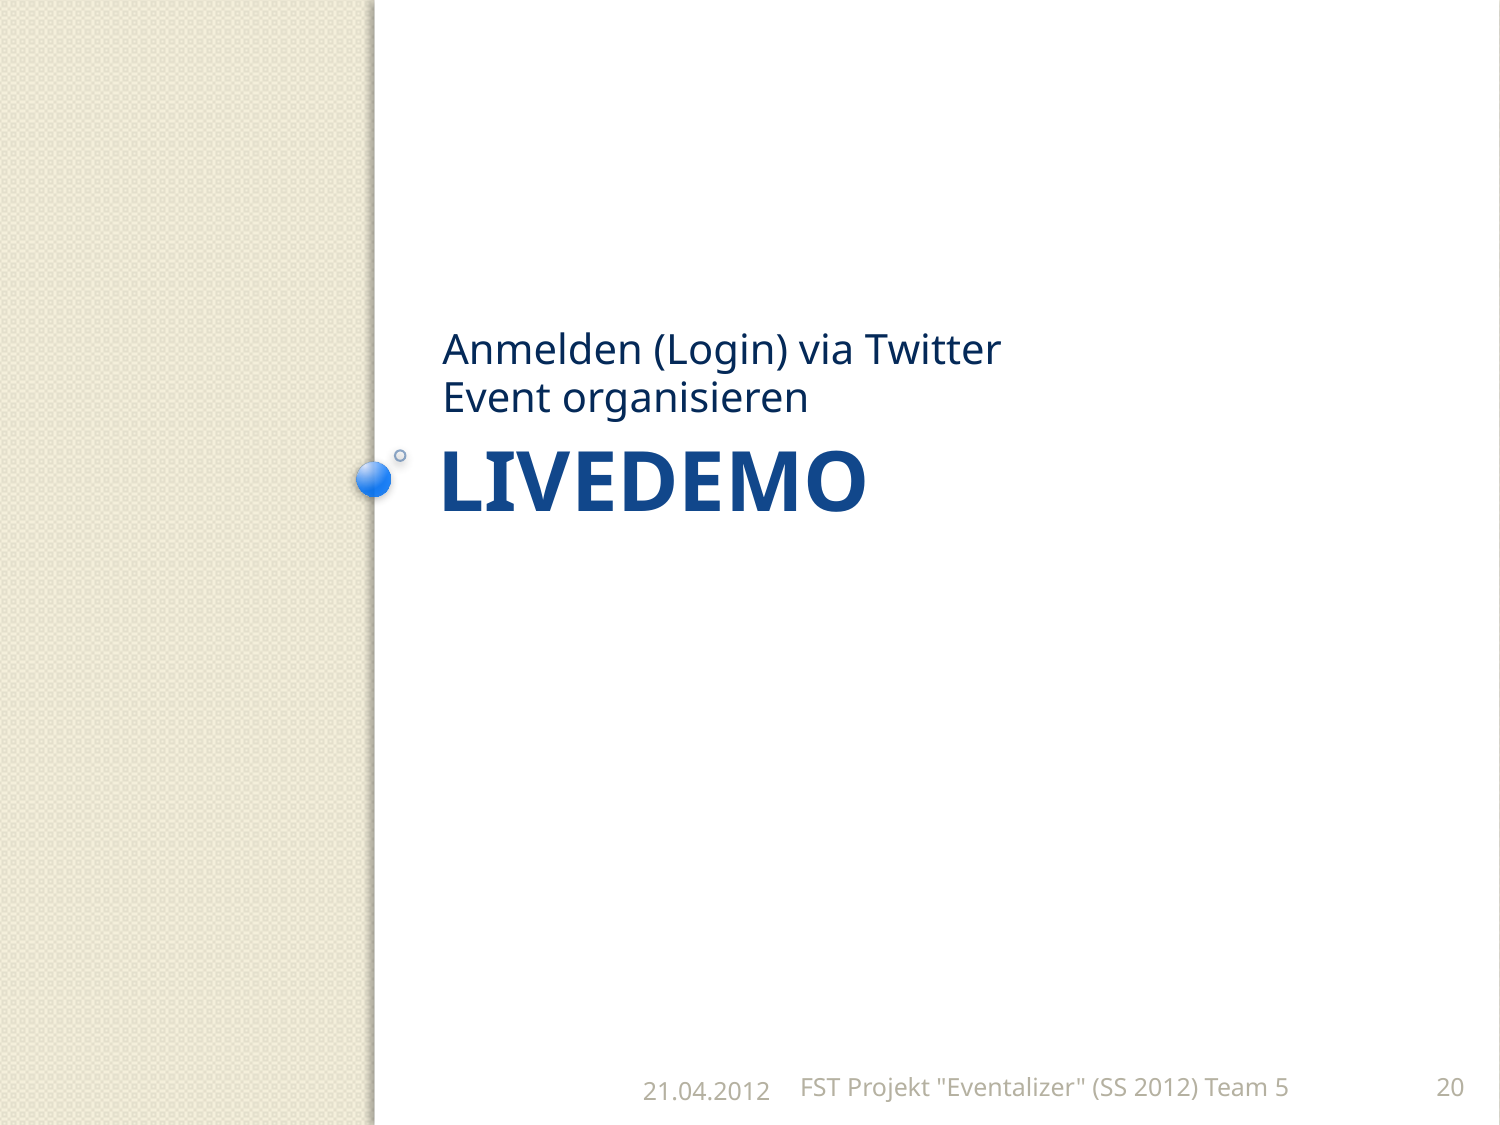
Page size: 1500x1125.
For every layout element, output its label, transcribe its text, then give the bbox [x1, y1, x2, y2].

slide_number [435, 1034, 785, 1113]
title LiveDemo [422, 429, 1473, 802]
footer FST Projekt "Eventalizer" (SS 2012) Team 5 [785, 1034, 1413, 1113]
list Anmelden (Login) via Twitter Event organisieren [422, 180, 1473, 429]
slide_number 20 [1413, 1034, 1488, 1113]
